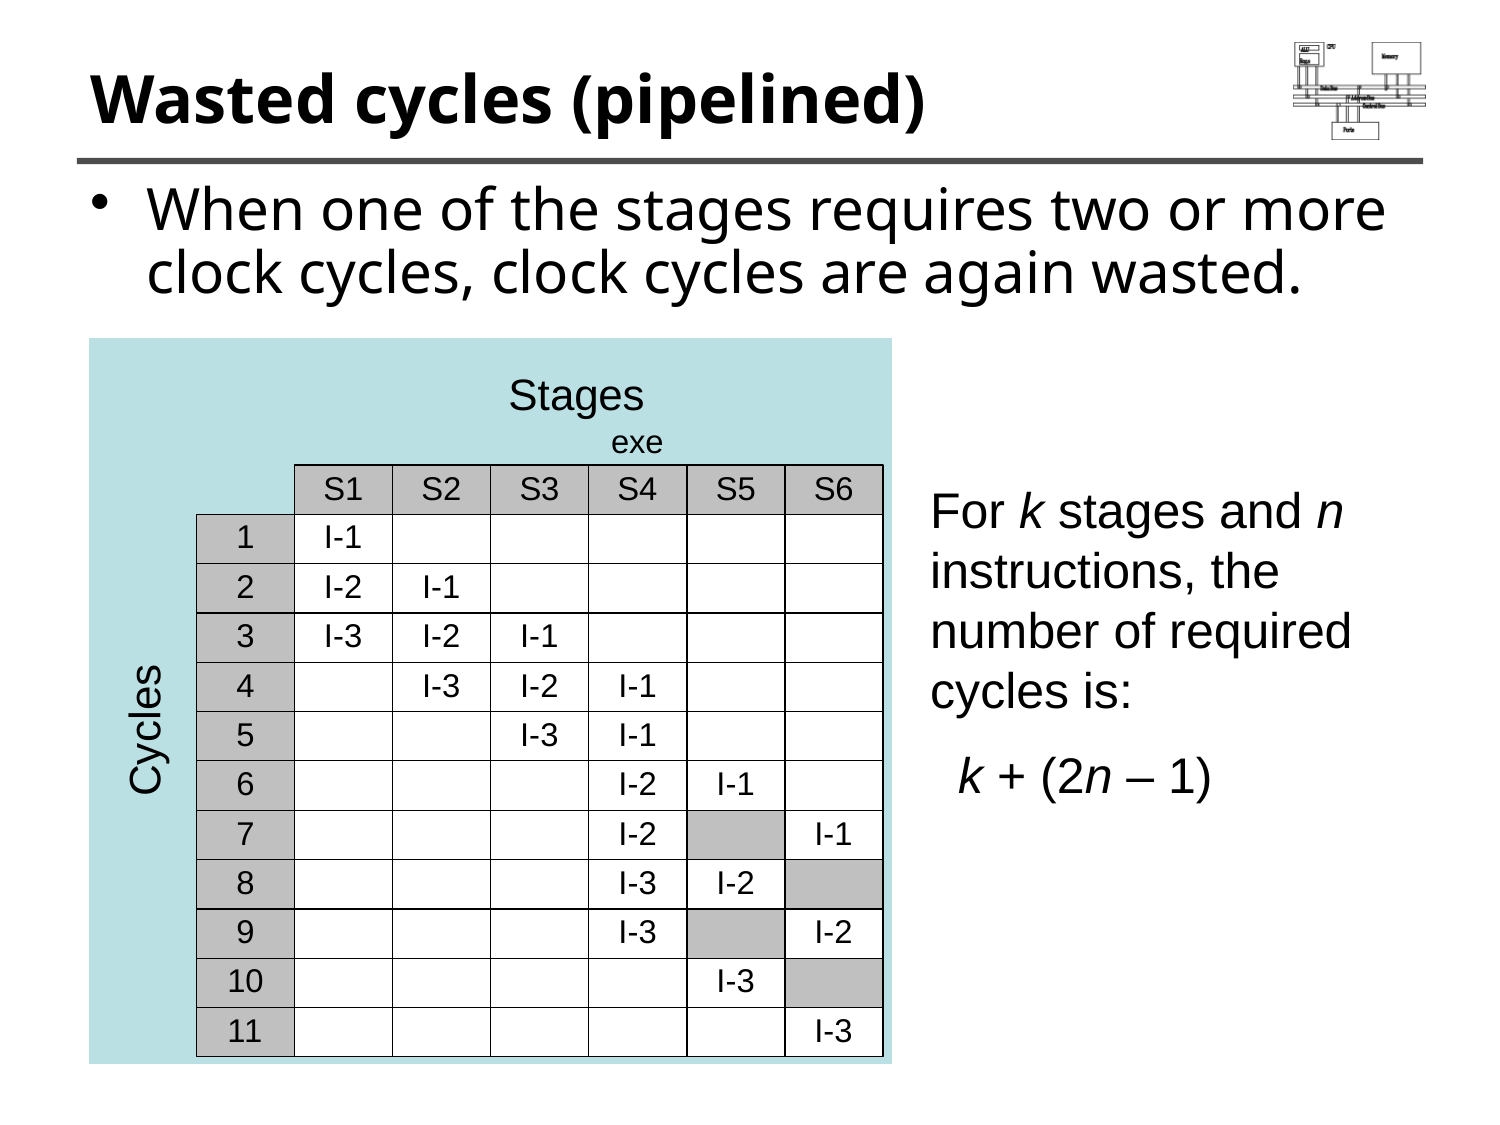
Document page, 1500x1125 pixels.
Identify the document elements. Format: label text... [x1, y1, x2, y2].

picture [1293, 42, 1430, 140]
list When one of the stages requires two or more clock cycles, clock cycles are again wasted. [74, 172, 1426, 295]
text_box For k stages and n instructions, the number of required cycles is: k + (2n – 1) [915, 456, 1412, 827]
title Wasted cycles (pipelined) [74, 44, 1426, 150]
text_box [88, 337, 892, 1064]
